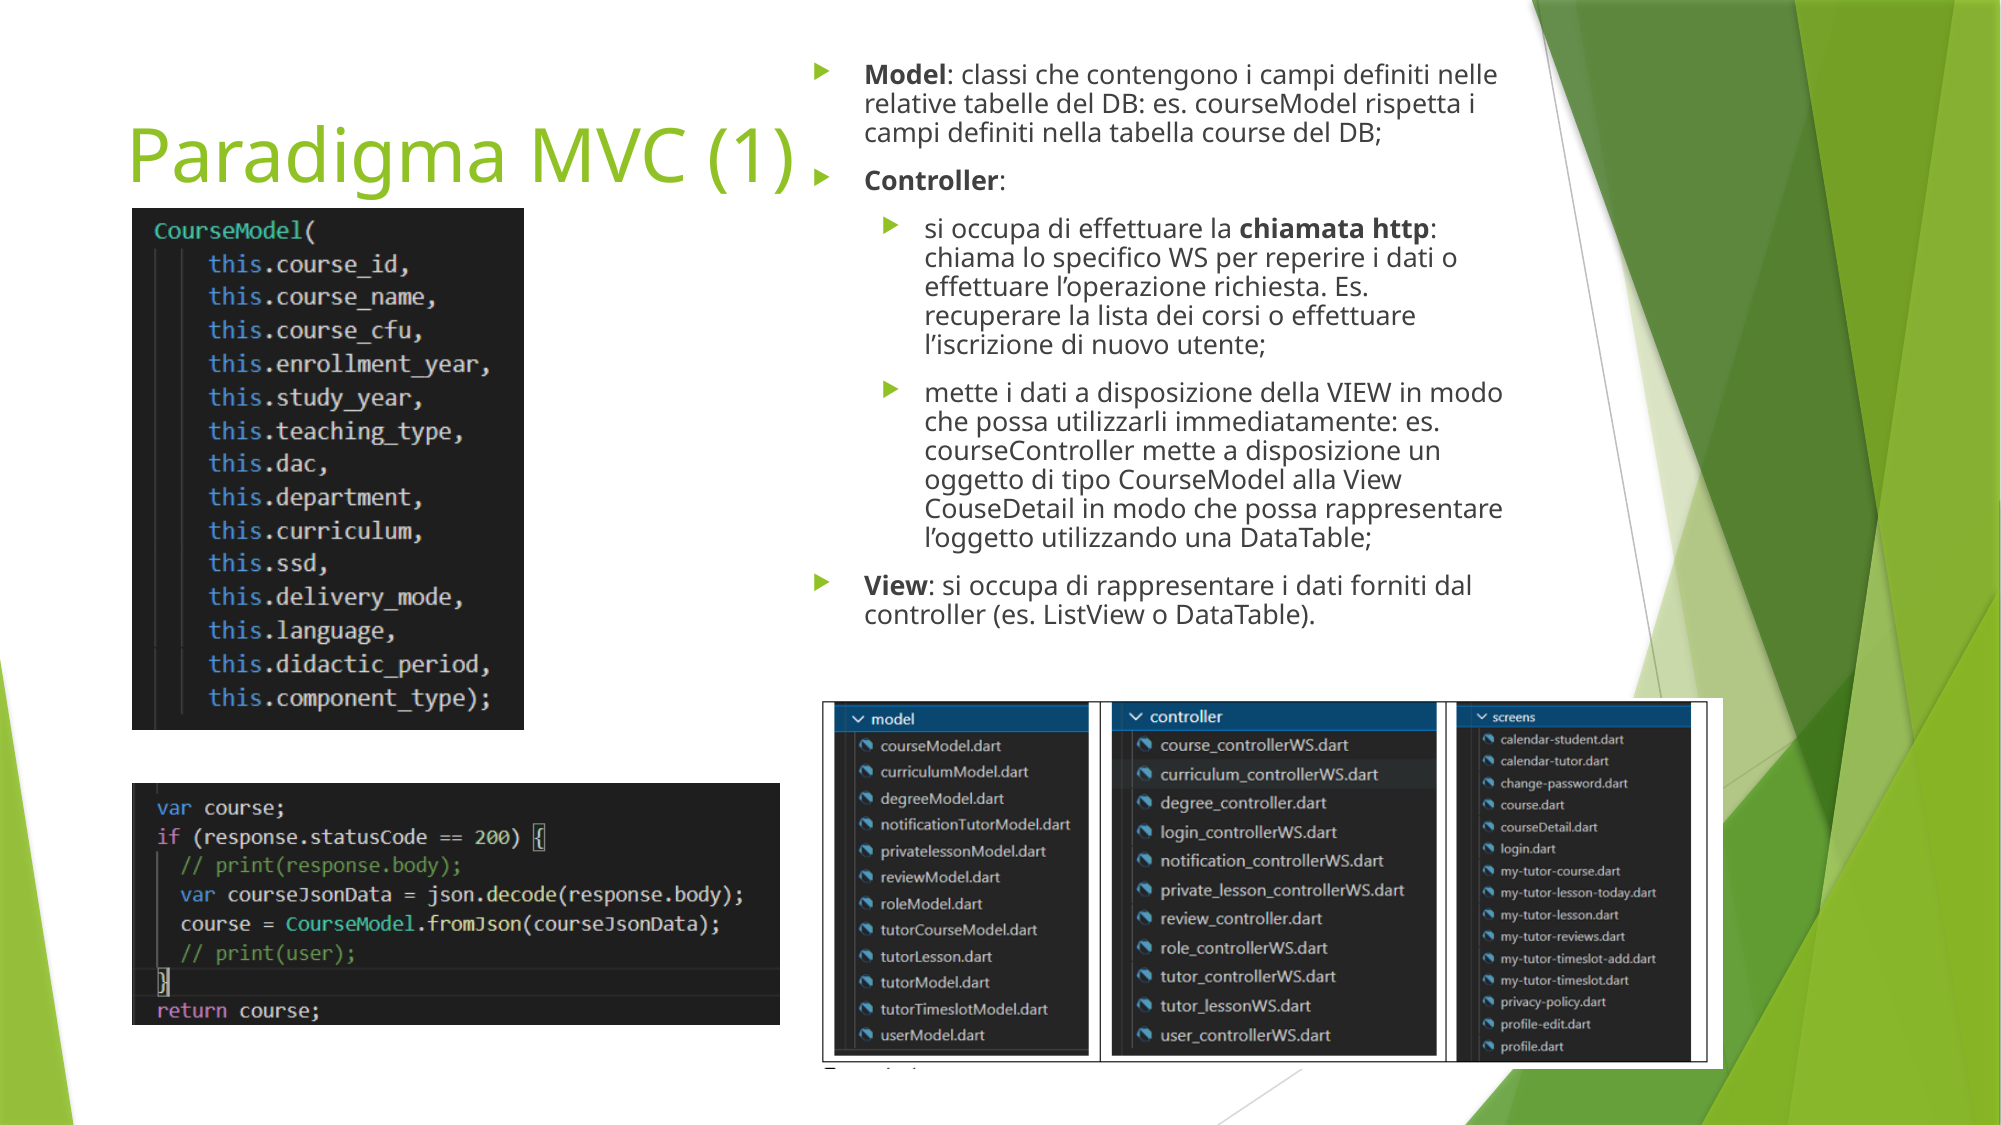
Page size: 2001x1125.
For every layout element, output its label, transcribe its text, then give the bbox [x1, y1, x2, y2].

picture [796, 697, 1724, 1070]
title Paradigma MVC (1) [111, 99, 797, 317]
list Model: classi che contengono i campi definiti nelle relative tabelle del DB: es. courseModel rispetta i campi definiti nella tabella course del DB; Controller: si occupa di effettuare la chiamata http: chiama lo specifico WS per reperire i dati o effettuare l’operazione richiesta. Es. recuperare la lista dei corsi o effettuare l’iscrizione di nuovo utente; mette i dati a disposizione della VIEW in modo che possa utilizzarli immediatamente: es. courseController mette a disposizione un oggetto di tipo CourseModel alla View CouseDetail in modo che possa rappresentare l’oggetto utilizzando una DataTable; View: si occupa di rappresentare i dati forniti dal controller (es. ListView o DataTable). [797, 53, 1522, 691]
picture [132, 207, 524, 730]
picture [132, 782, 781, 1026]
